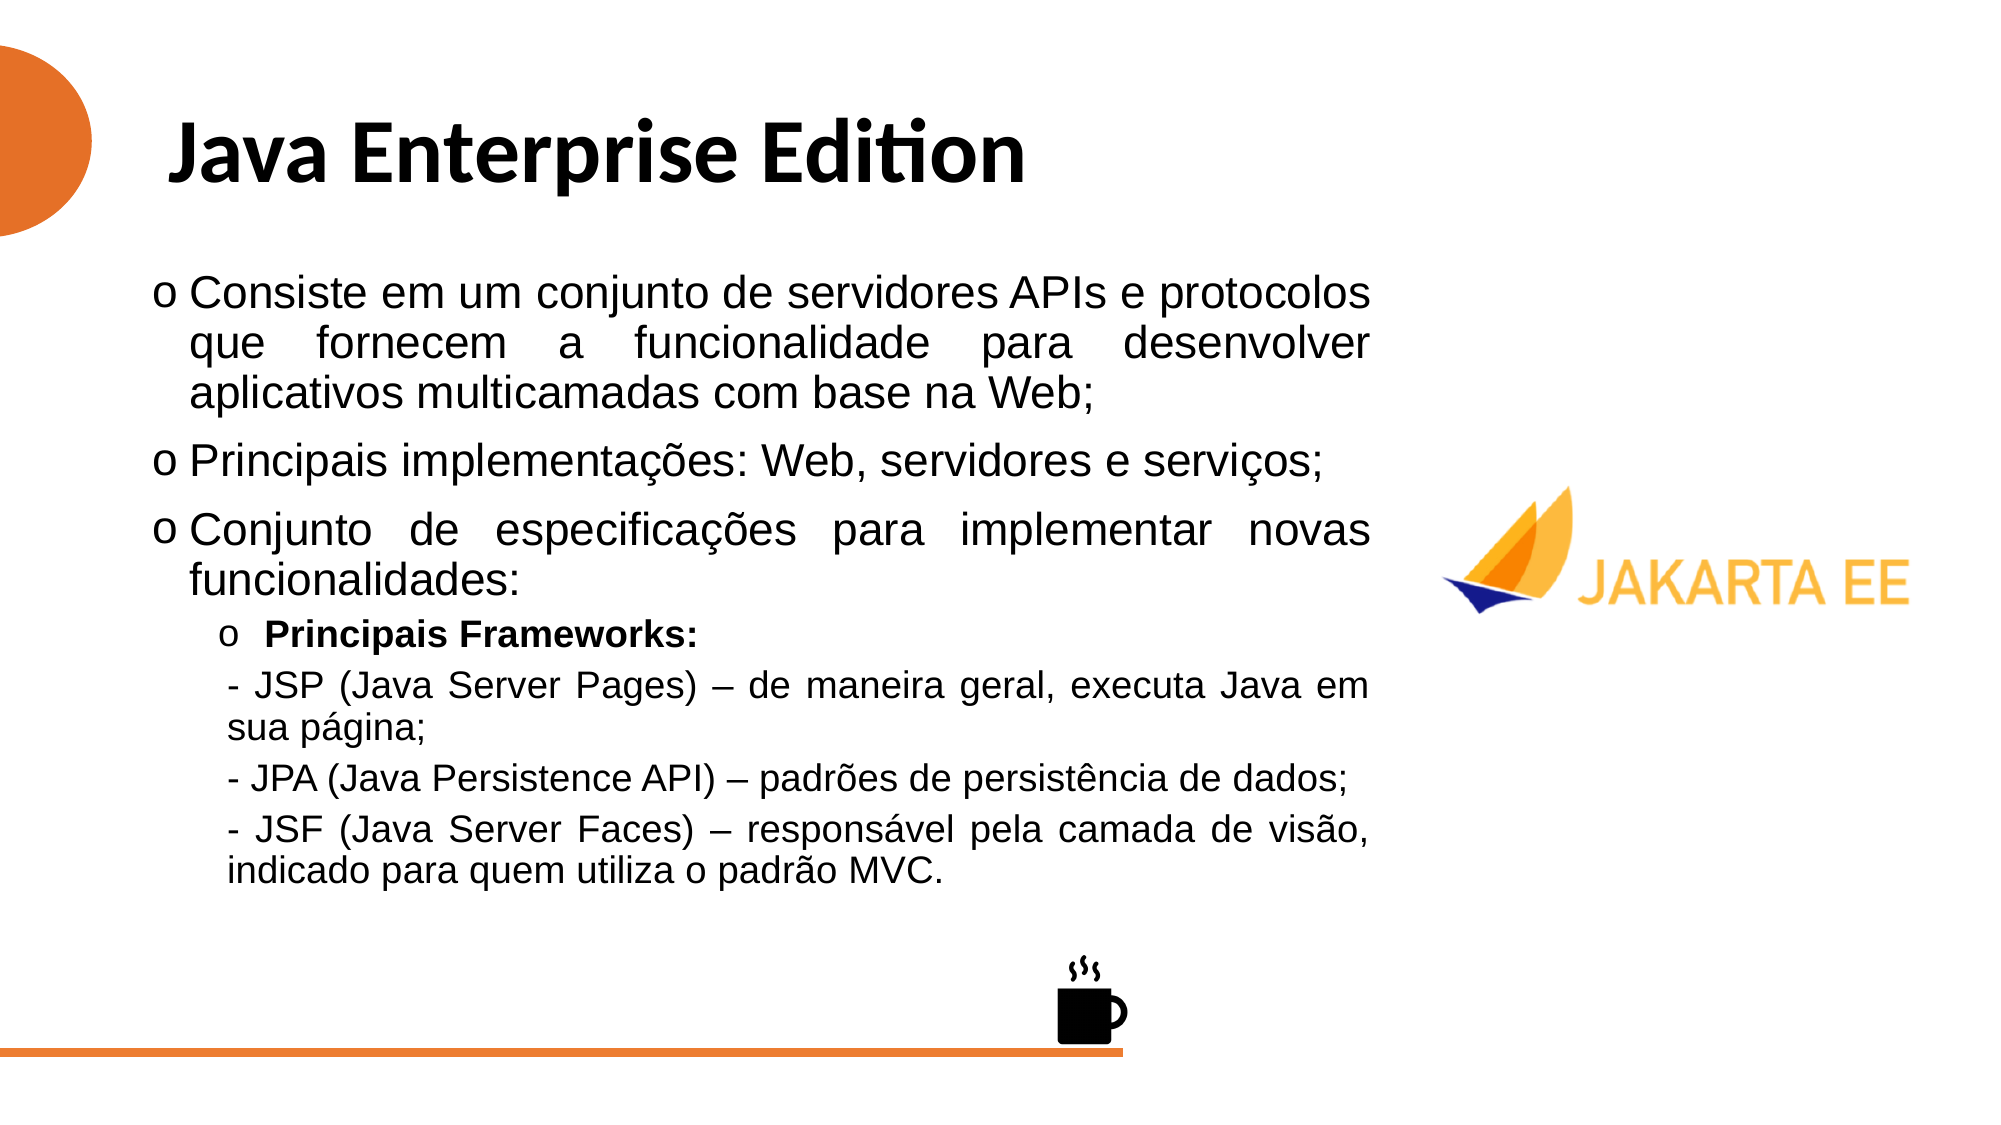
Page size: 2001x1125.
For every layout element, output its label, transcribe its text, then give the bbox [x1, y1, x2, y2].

title Java Enterprise Edition [153, 44, 1879, 262]
text_box [0, 45, 92, 237]
picture [1038, 945, 1146, 1053]
list Consiste em um conjunto de servidores APIs e protocolos que fornecem a funcionalidade para desenvolver aplicativos multicamadas com base na Web; Principais implementações: Web, servidores e serviços; Conjunto de especificações para implementar novas funcionalidades: Principais Frameworks: - JSP (Java Server Pages) – de maneira geral, executa Java em sua página; - JPA (Java Persistence API) – padrões de persistência de dados; - JSF (Java Server Faces) – responsável pela camada de visão, indicado para quem utiliza o padrão MVC. [137, 261, 1387, 976]
picture [1401, 453, 1980, 672]
